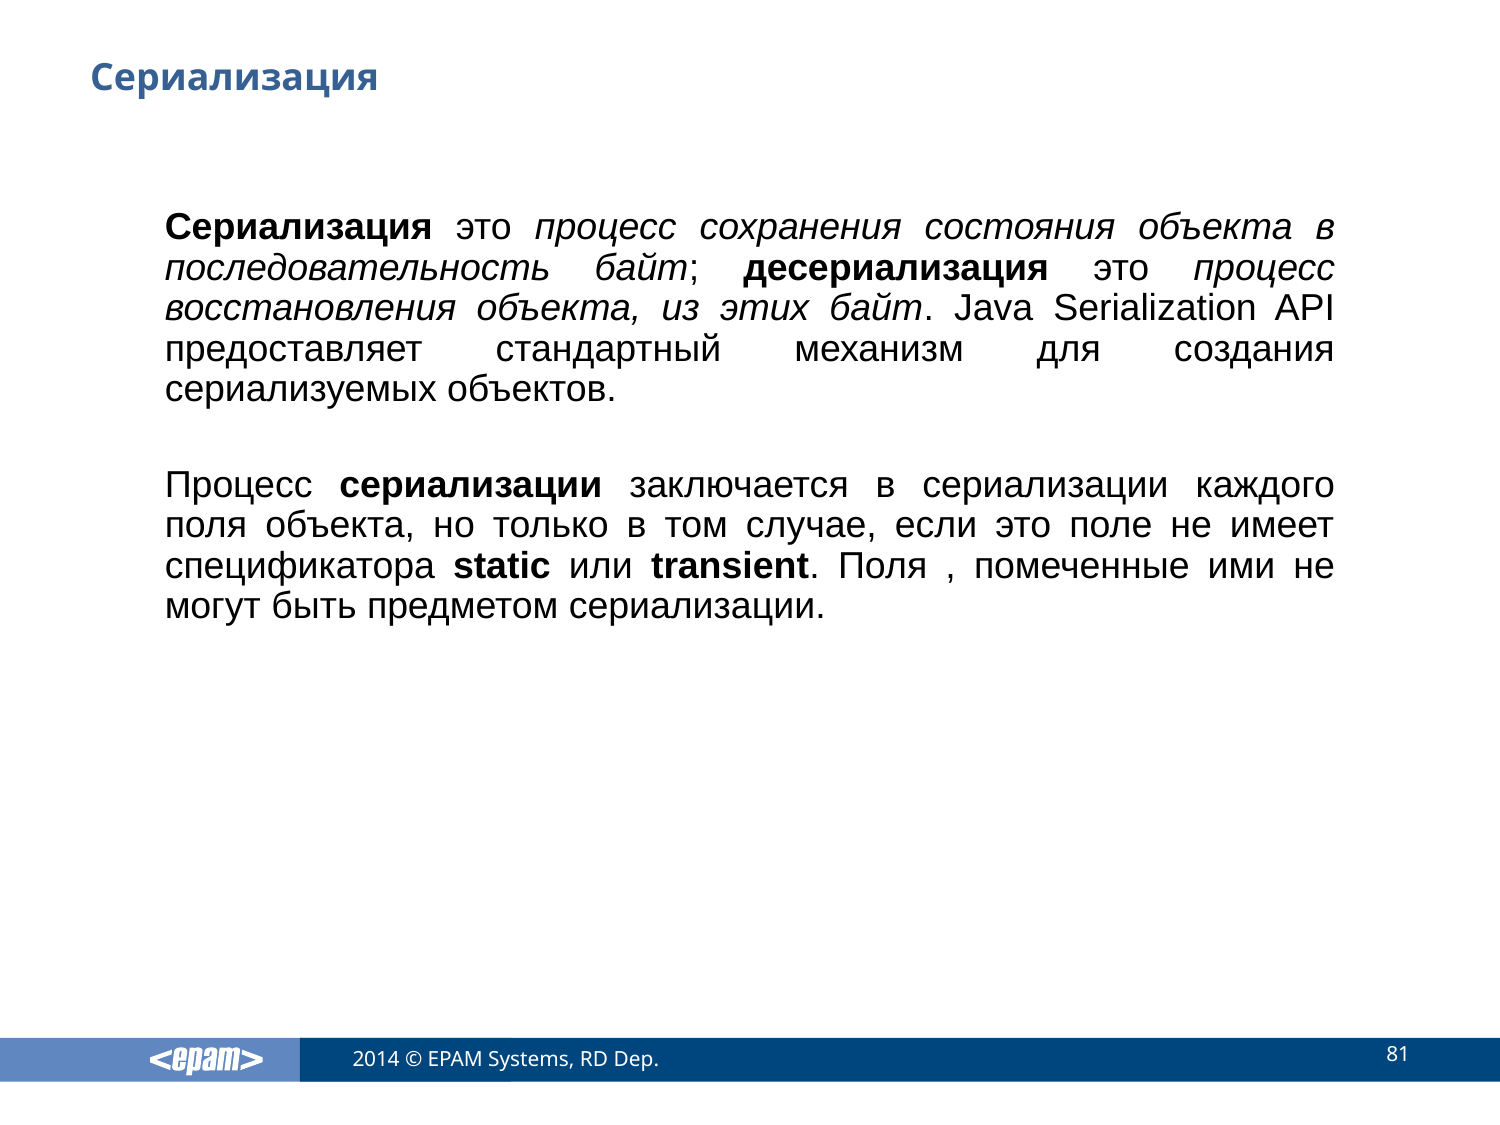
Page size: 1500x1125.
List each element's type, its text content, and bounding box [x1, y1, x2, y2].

title Сериализация [75, 45, 1425, 163]
slide_number 81 [1262, 1025, 1425, 1085]
footer 2014 © EPAM Systems, RD Dep. [337, 1028, 738, 1088]
list Сериализация это процесс сохранения состояния объекта в последовательность байт; десериализация это процесс восстановления объекта, из этих байт. Java Serialization API предоставляет стандартный механизм для создания сериализуемых объектов. Процесс сериализации заключается в сериализации каждого поля объекта, но только в том случае, если это поле не имеет спецификатора static или transient. Поля , помеченные ими не могут быть предметом сериализации. [150, 200, 1350, 988]
